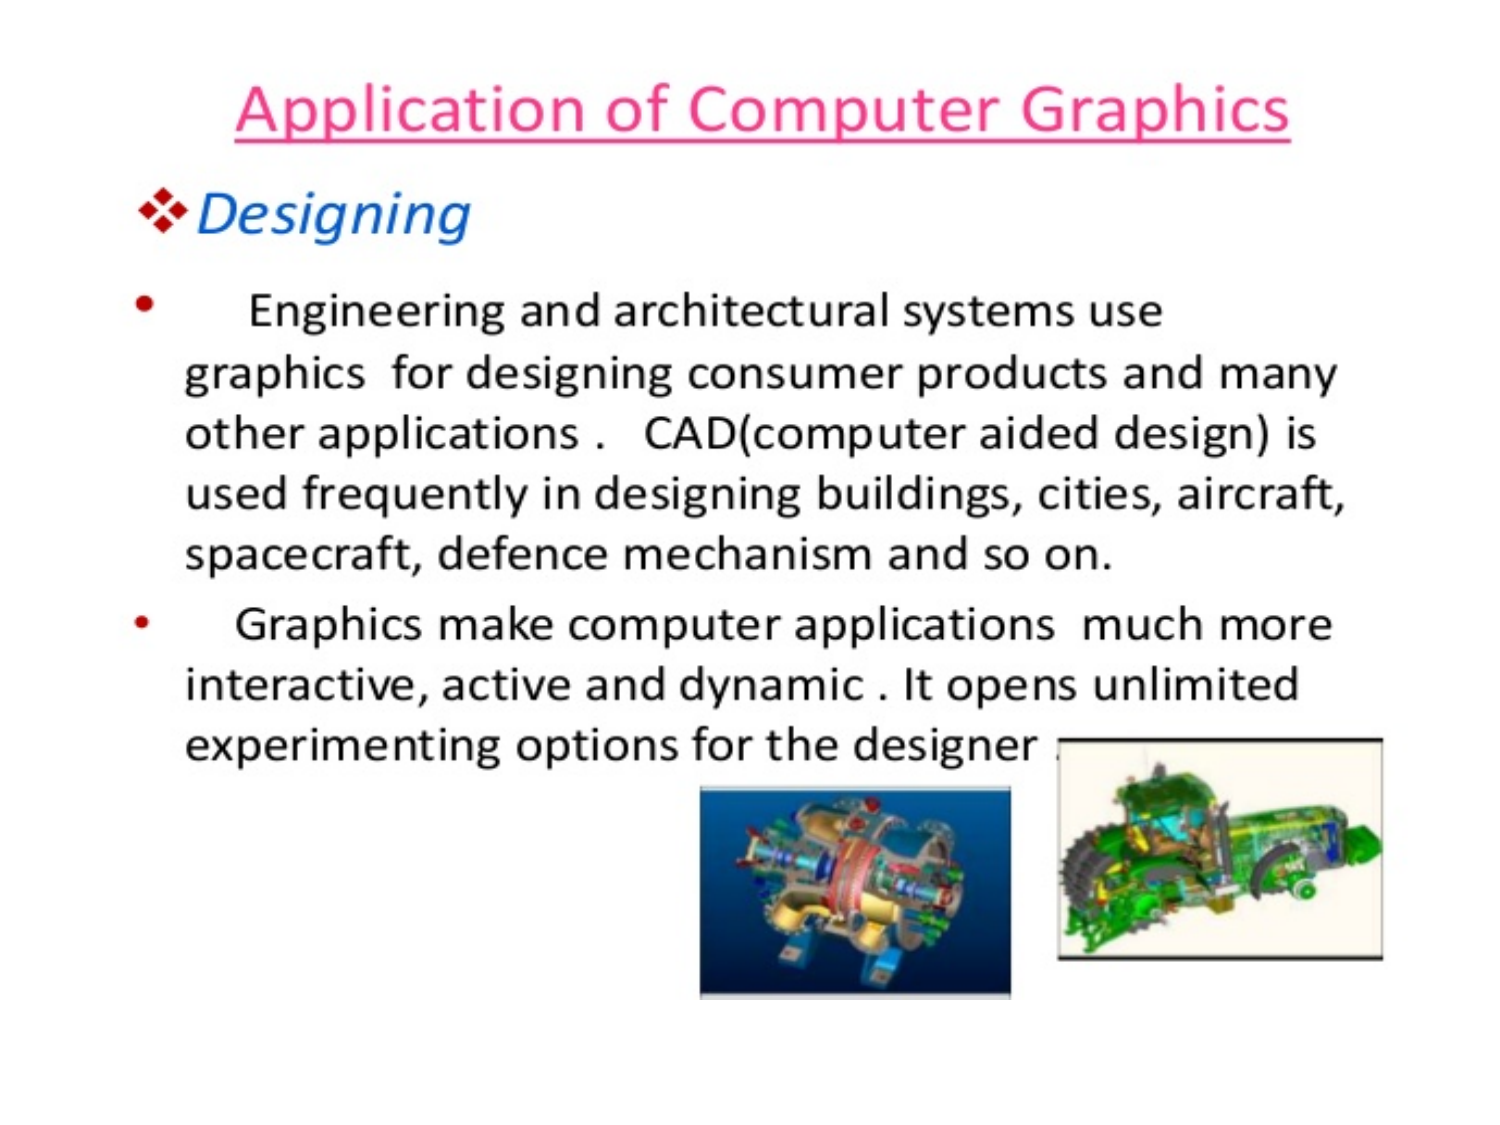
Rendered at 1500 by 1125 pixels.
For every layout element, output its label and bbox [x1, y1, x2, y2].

picture [49, 37, 1438, 1001]
